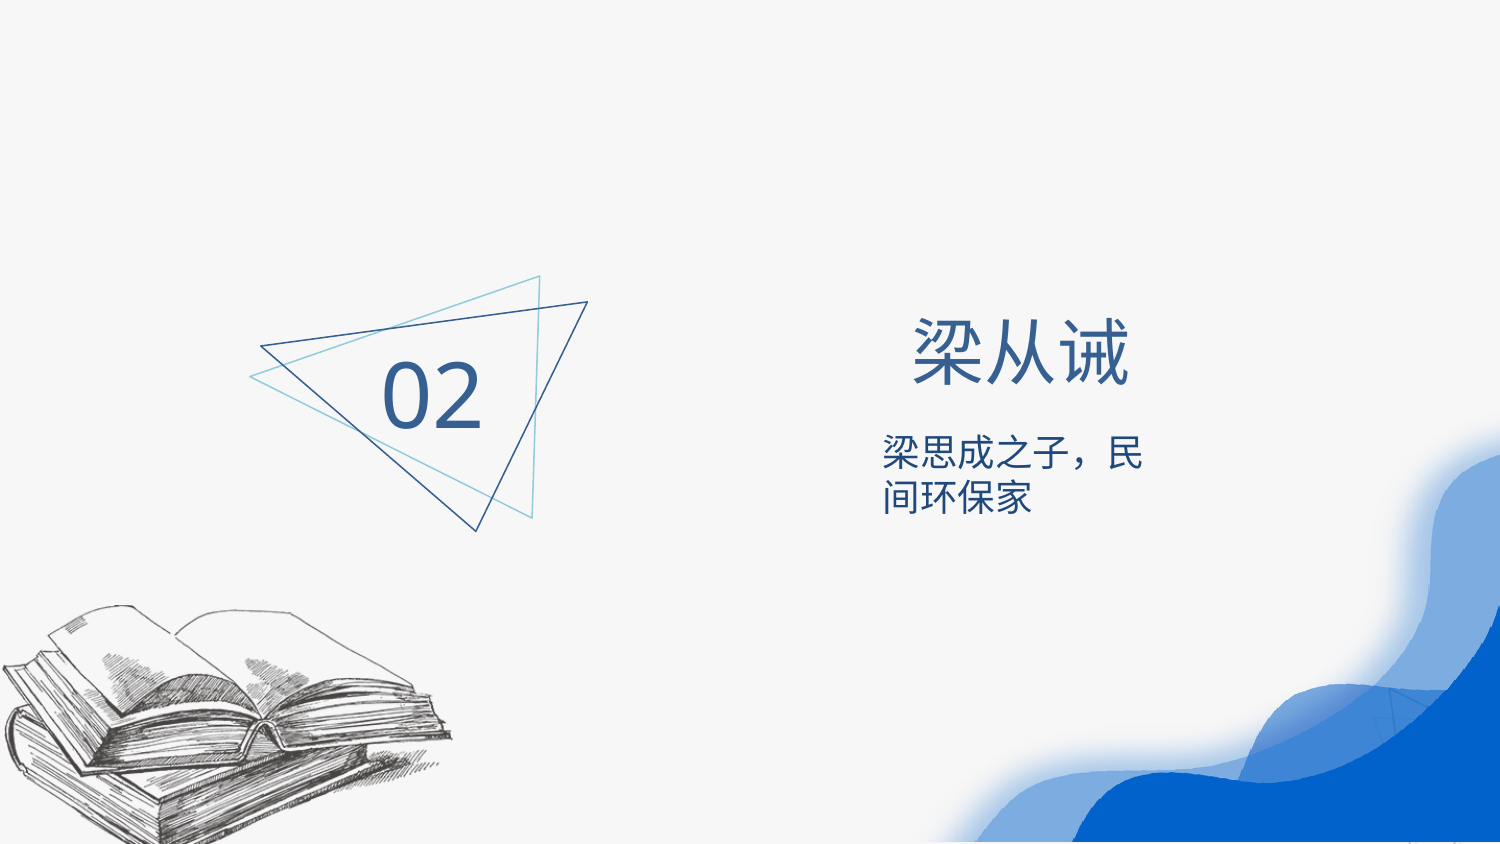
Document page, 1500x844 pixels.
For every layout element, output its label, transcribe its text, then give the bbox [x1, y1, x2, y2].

text_box 梁思成之子，民间环保家 [867, 421, 873, 527]
picture [879, 373, 1500, 844]
text_box 梁从诫 [896, 299, 1146, 371]
picture [2, 605, 453, 844]
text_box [249, 265, 588, 532]
